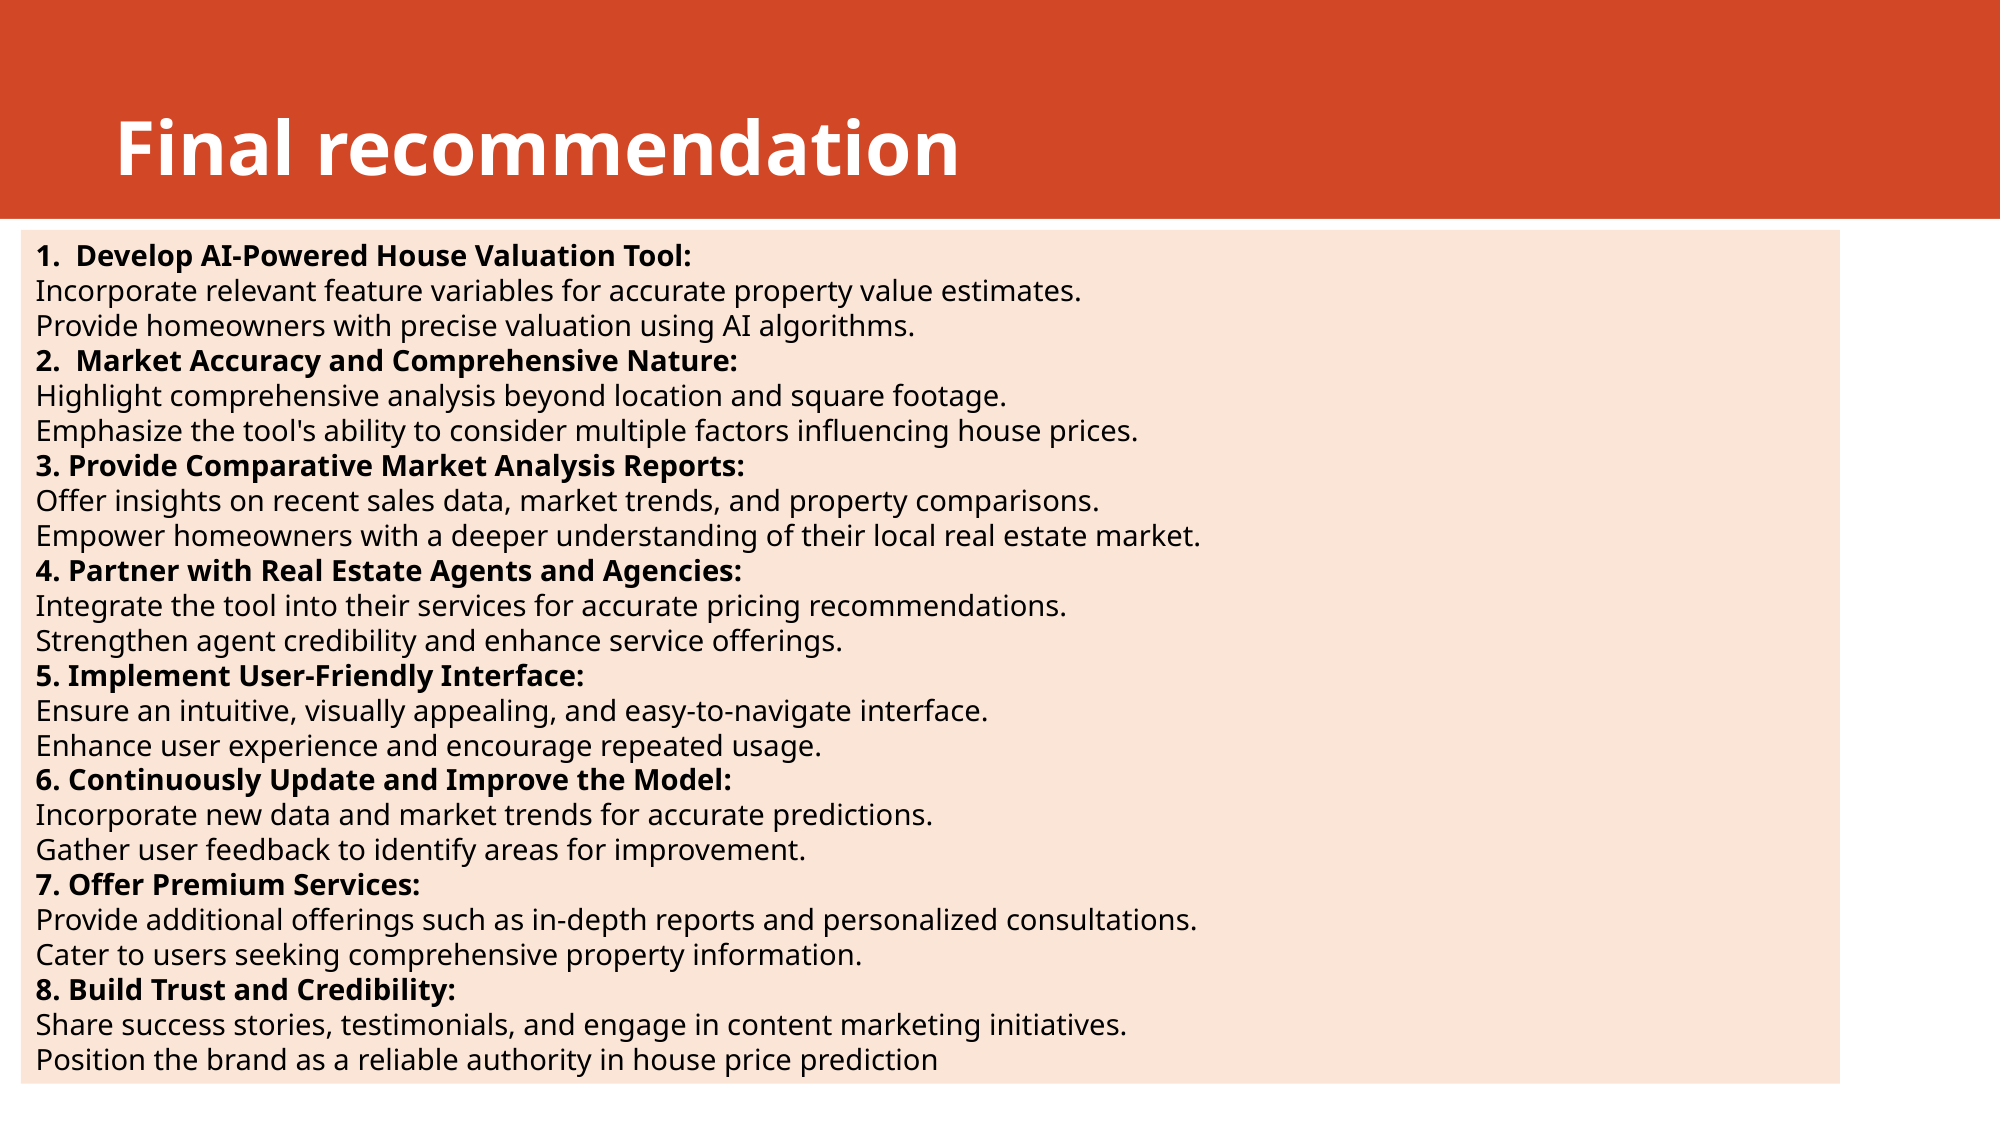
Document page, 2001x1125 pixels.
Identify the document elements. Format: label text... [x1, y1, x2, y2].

text_box 1. Develop AI-Powered House Valuation Tool: Incorporate relevant feature variables for accurate property value estimates. Provide homeowners with precise valuation using AI algorithms. 2. Market Accuracy and Comprehensive Nature: Highlight comprehensive analysis beyond location and square footage. Emphasize the tool's ability to consider multiple factors influencing house prices. 3. Provide Comparative Market Analysis Reports: Offer insights on recent sales data, market trends, and property comparisons. Empower homeowners with a deeper understanding of their local real estate market. 4. Partner with Real Estate Agents and Agencies: Integrate the tool into their services for accurate pricing recommendations. Strengthen agent credibility and enhance service offerings. 5. Implement User-Friendly Interface: Ensure an intuitive, visually appealing, and easy-to-navigate interface. Enhance user experience and encourage repeated usage. 6. Continuously Update and Improve the Model: Incorporate new data and market trends for accurate predictions. Gather user feedback to identify areas for improvement. 7. Offer Premium Services: Provide additional offerings such as in-depth reports and personalized consultations. Cater to users seeking comprehensive property information. 8. Build Trust and Credibility: Share success stories, testimonials, and engage in content marketing initiatives. Position the brand as a reliable authority in house price prediction [20, 229, 1840, 1084]
title Final recommendation [99, 0, 1863, 199]
